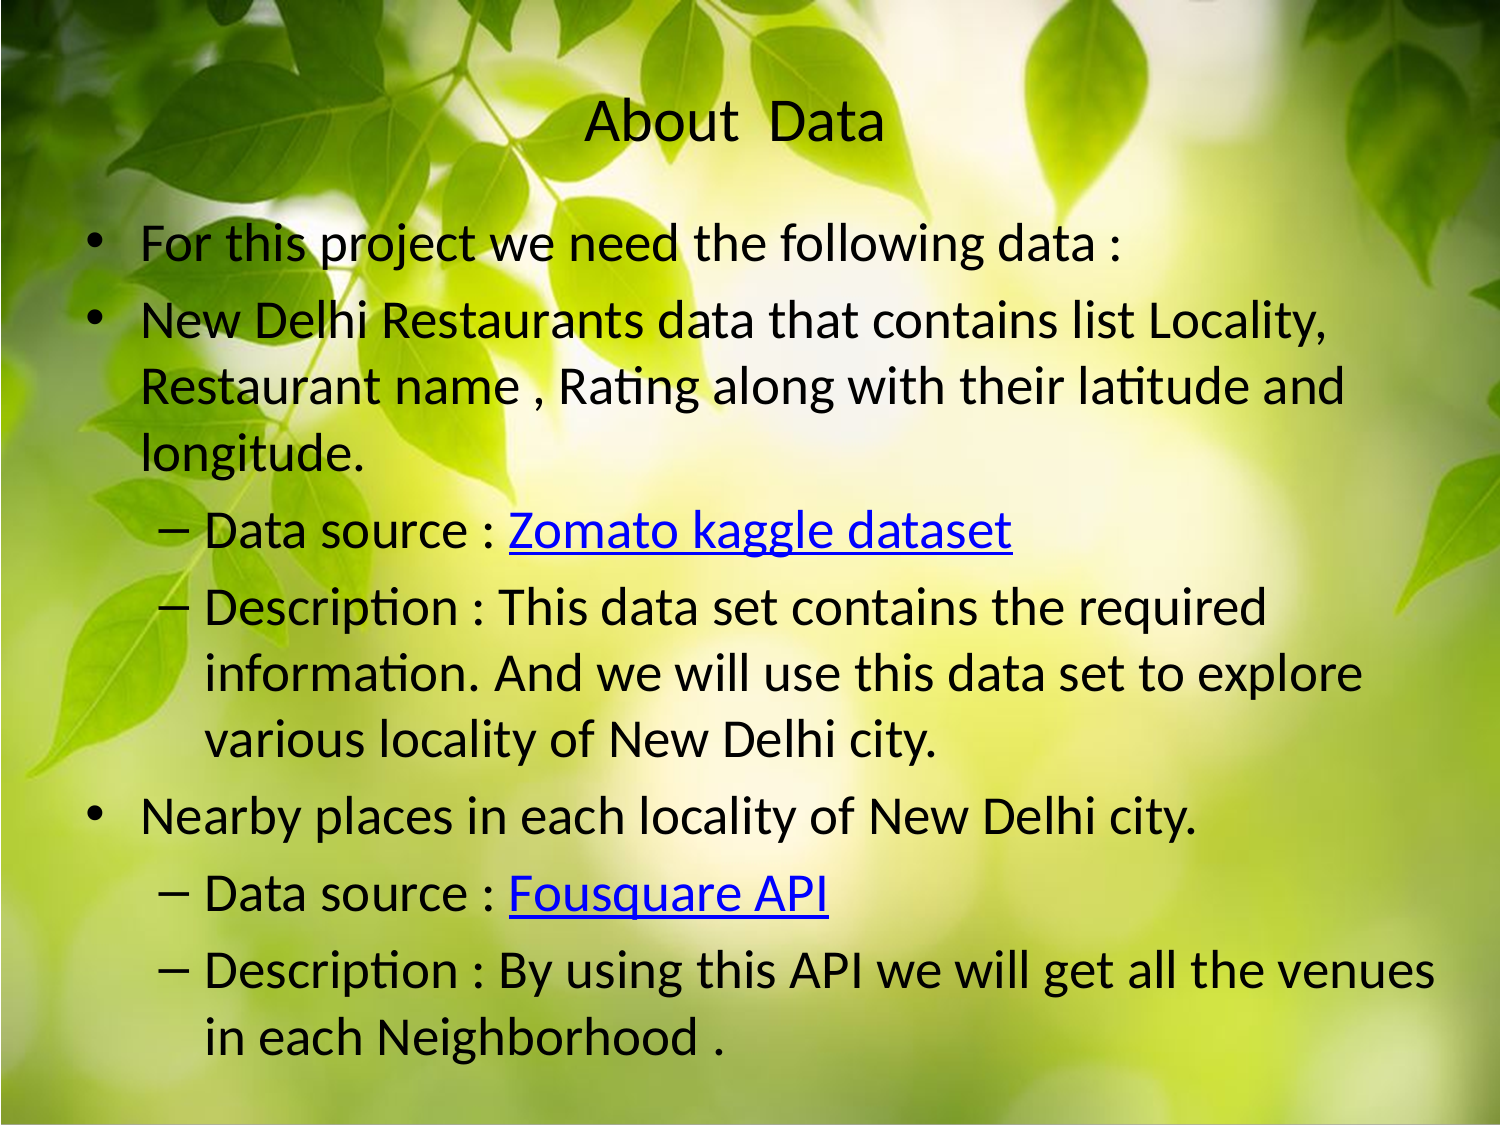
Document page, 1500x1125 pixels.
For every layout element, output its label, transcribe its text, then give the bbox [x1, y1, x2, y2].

title About Data [75, 45, 1425, 188]
picture [0, 0, 1500, 1125]
list For this project we need the following data : New Delhi Restaurants data that contains list Locality, Restaurant name , Rating along with their latitude and longitude. Data source : Zomato kaggle dataset Description : This data set contains the required information. And we will use this data set to explore various locality of New Delhi city. Nearby places in each locality of New Delhi city. Data source : Fousquare API Description : By using this API we will get all the venues in each Neighborhood . [70, 199, 1500, 1079]
